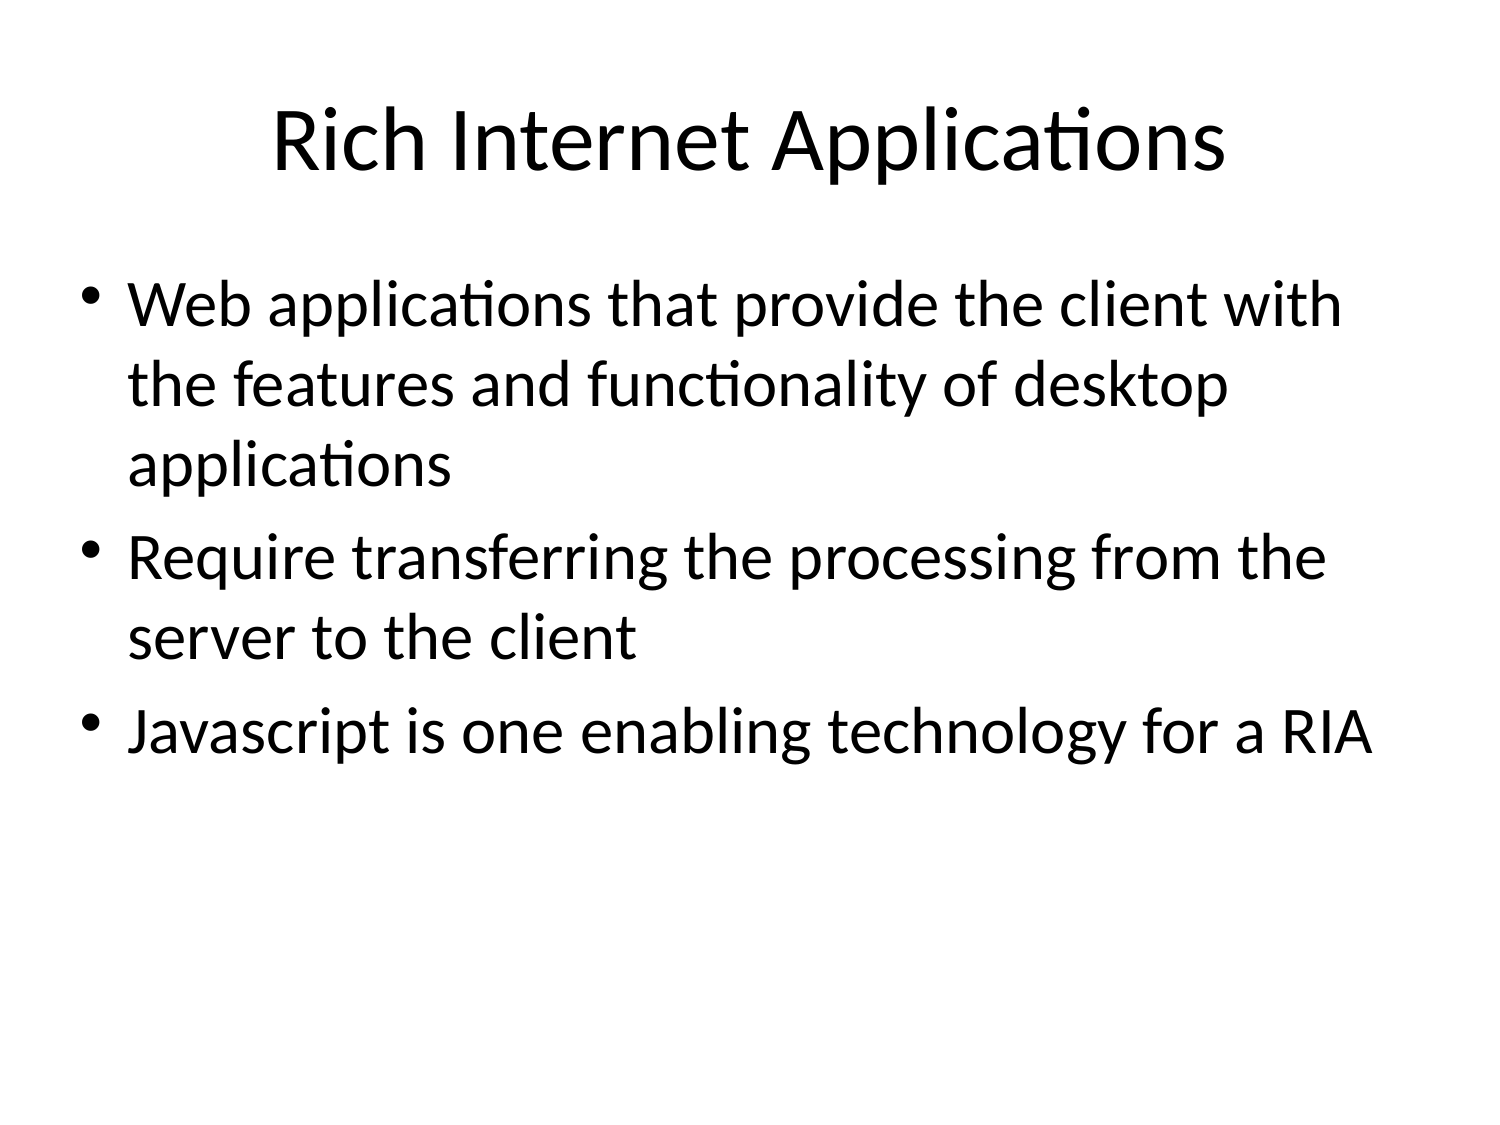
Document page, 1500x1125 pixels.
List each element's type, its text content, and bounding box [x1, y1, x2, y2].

title Rich Internet Applications [112, 37, 1388, 225]
list Web applications that provide the client with the features and functionality of desktop applications Require transferring the processing from the server to the client Javascript is one enabling technology for a RIA [50, 249, 1438, 1001]
